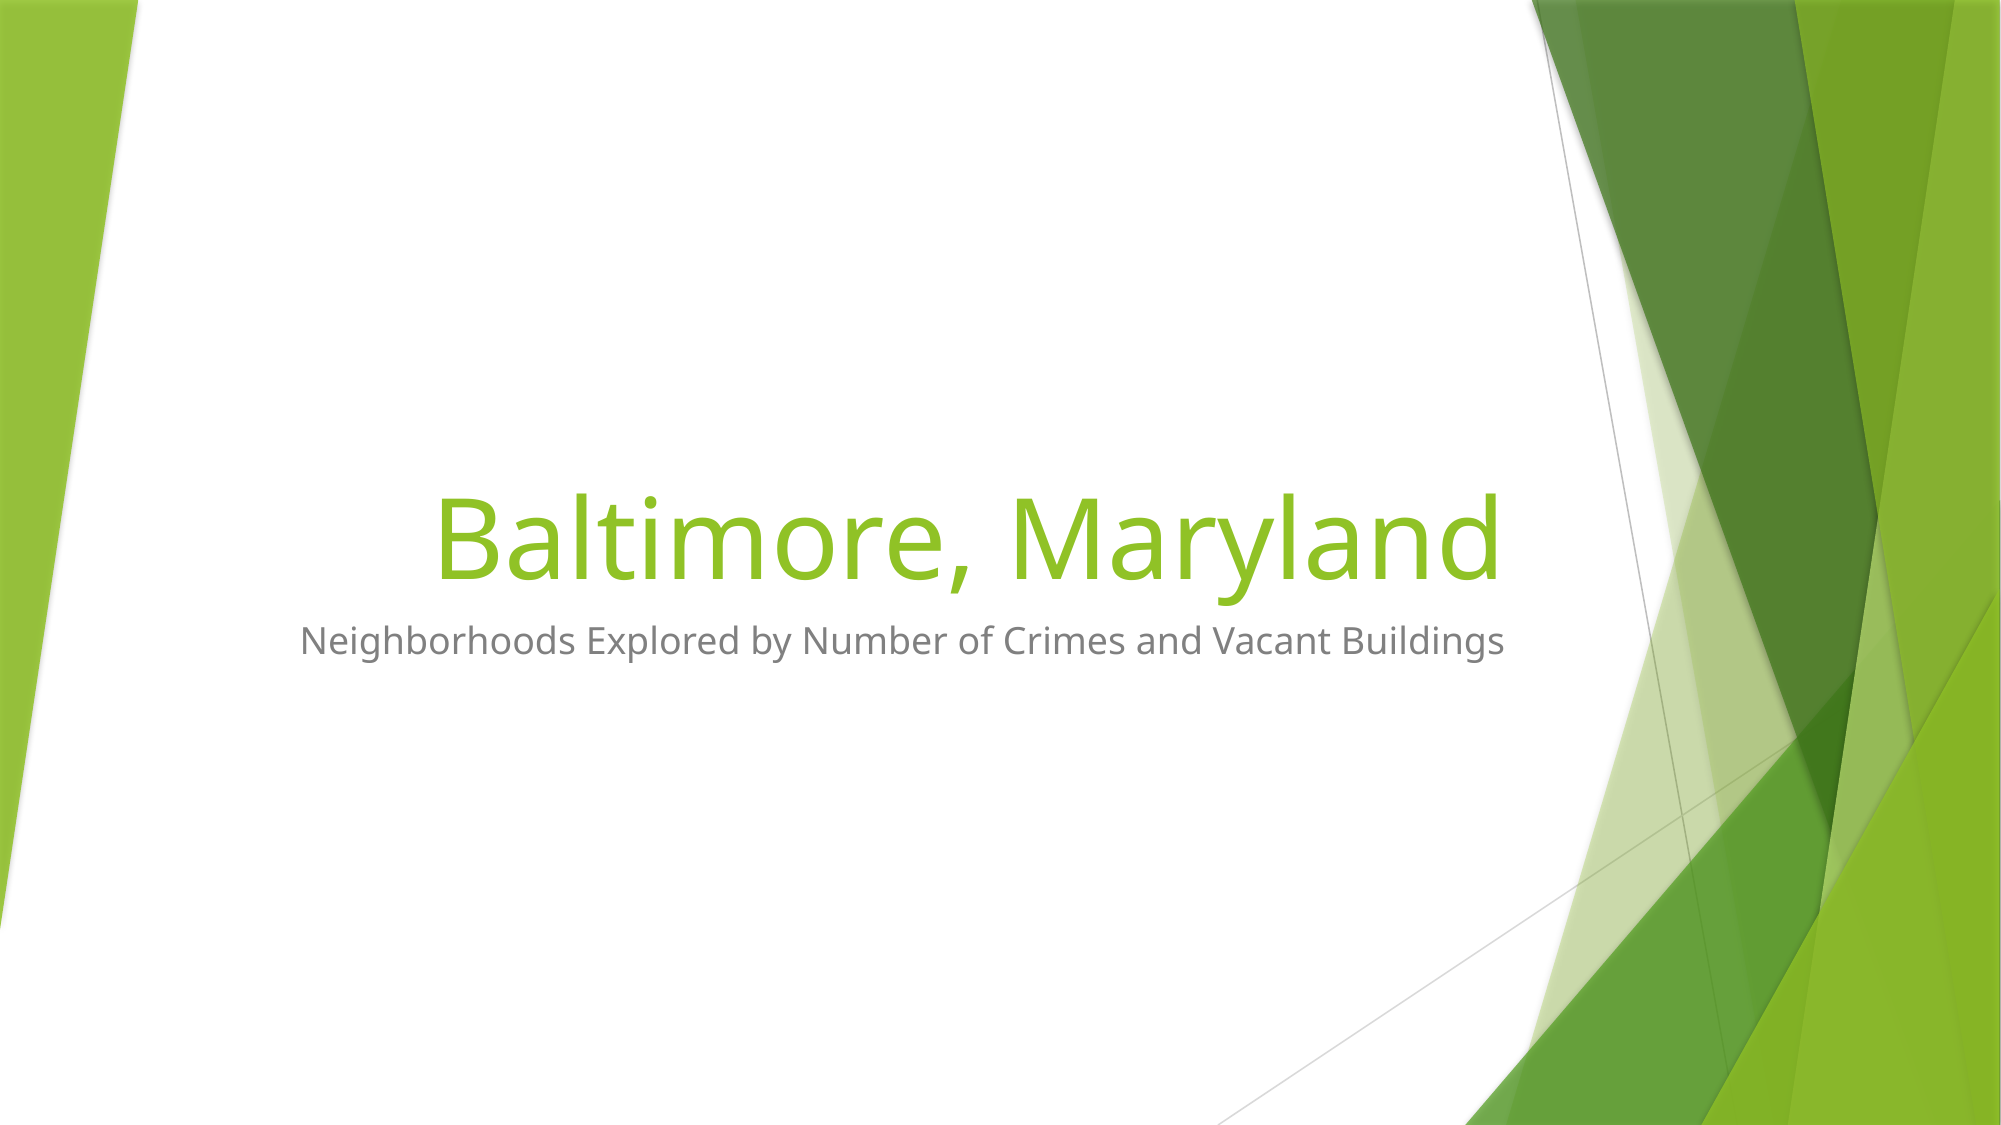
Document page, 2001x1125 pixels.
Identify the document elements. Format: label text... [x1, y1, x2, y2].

subtitle Neighborhoods Explored by Number of Crimes and Vacant Buildings [247, 609, 1522, 790]
title Baltimore, Maryland [247, 339, 1522, 609]
